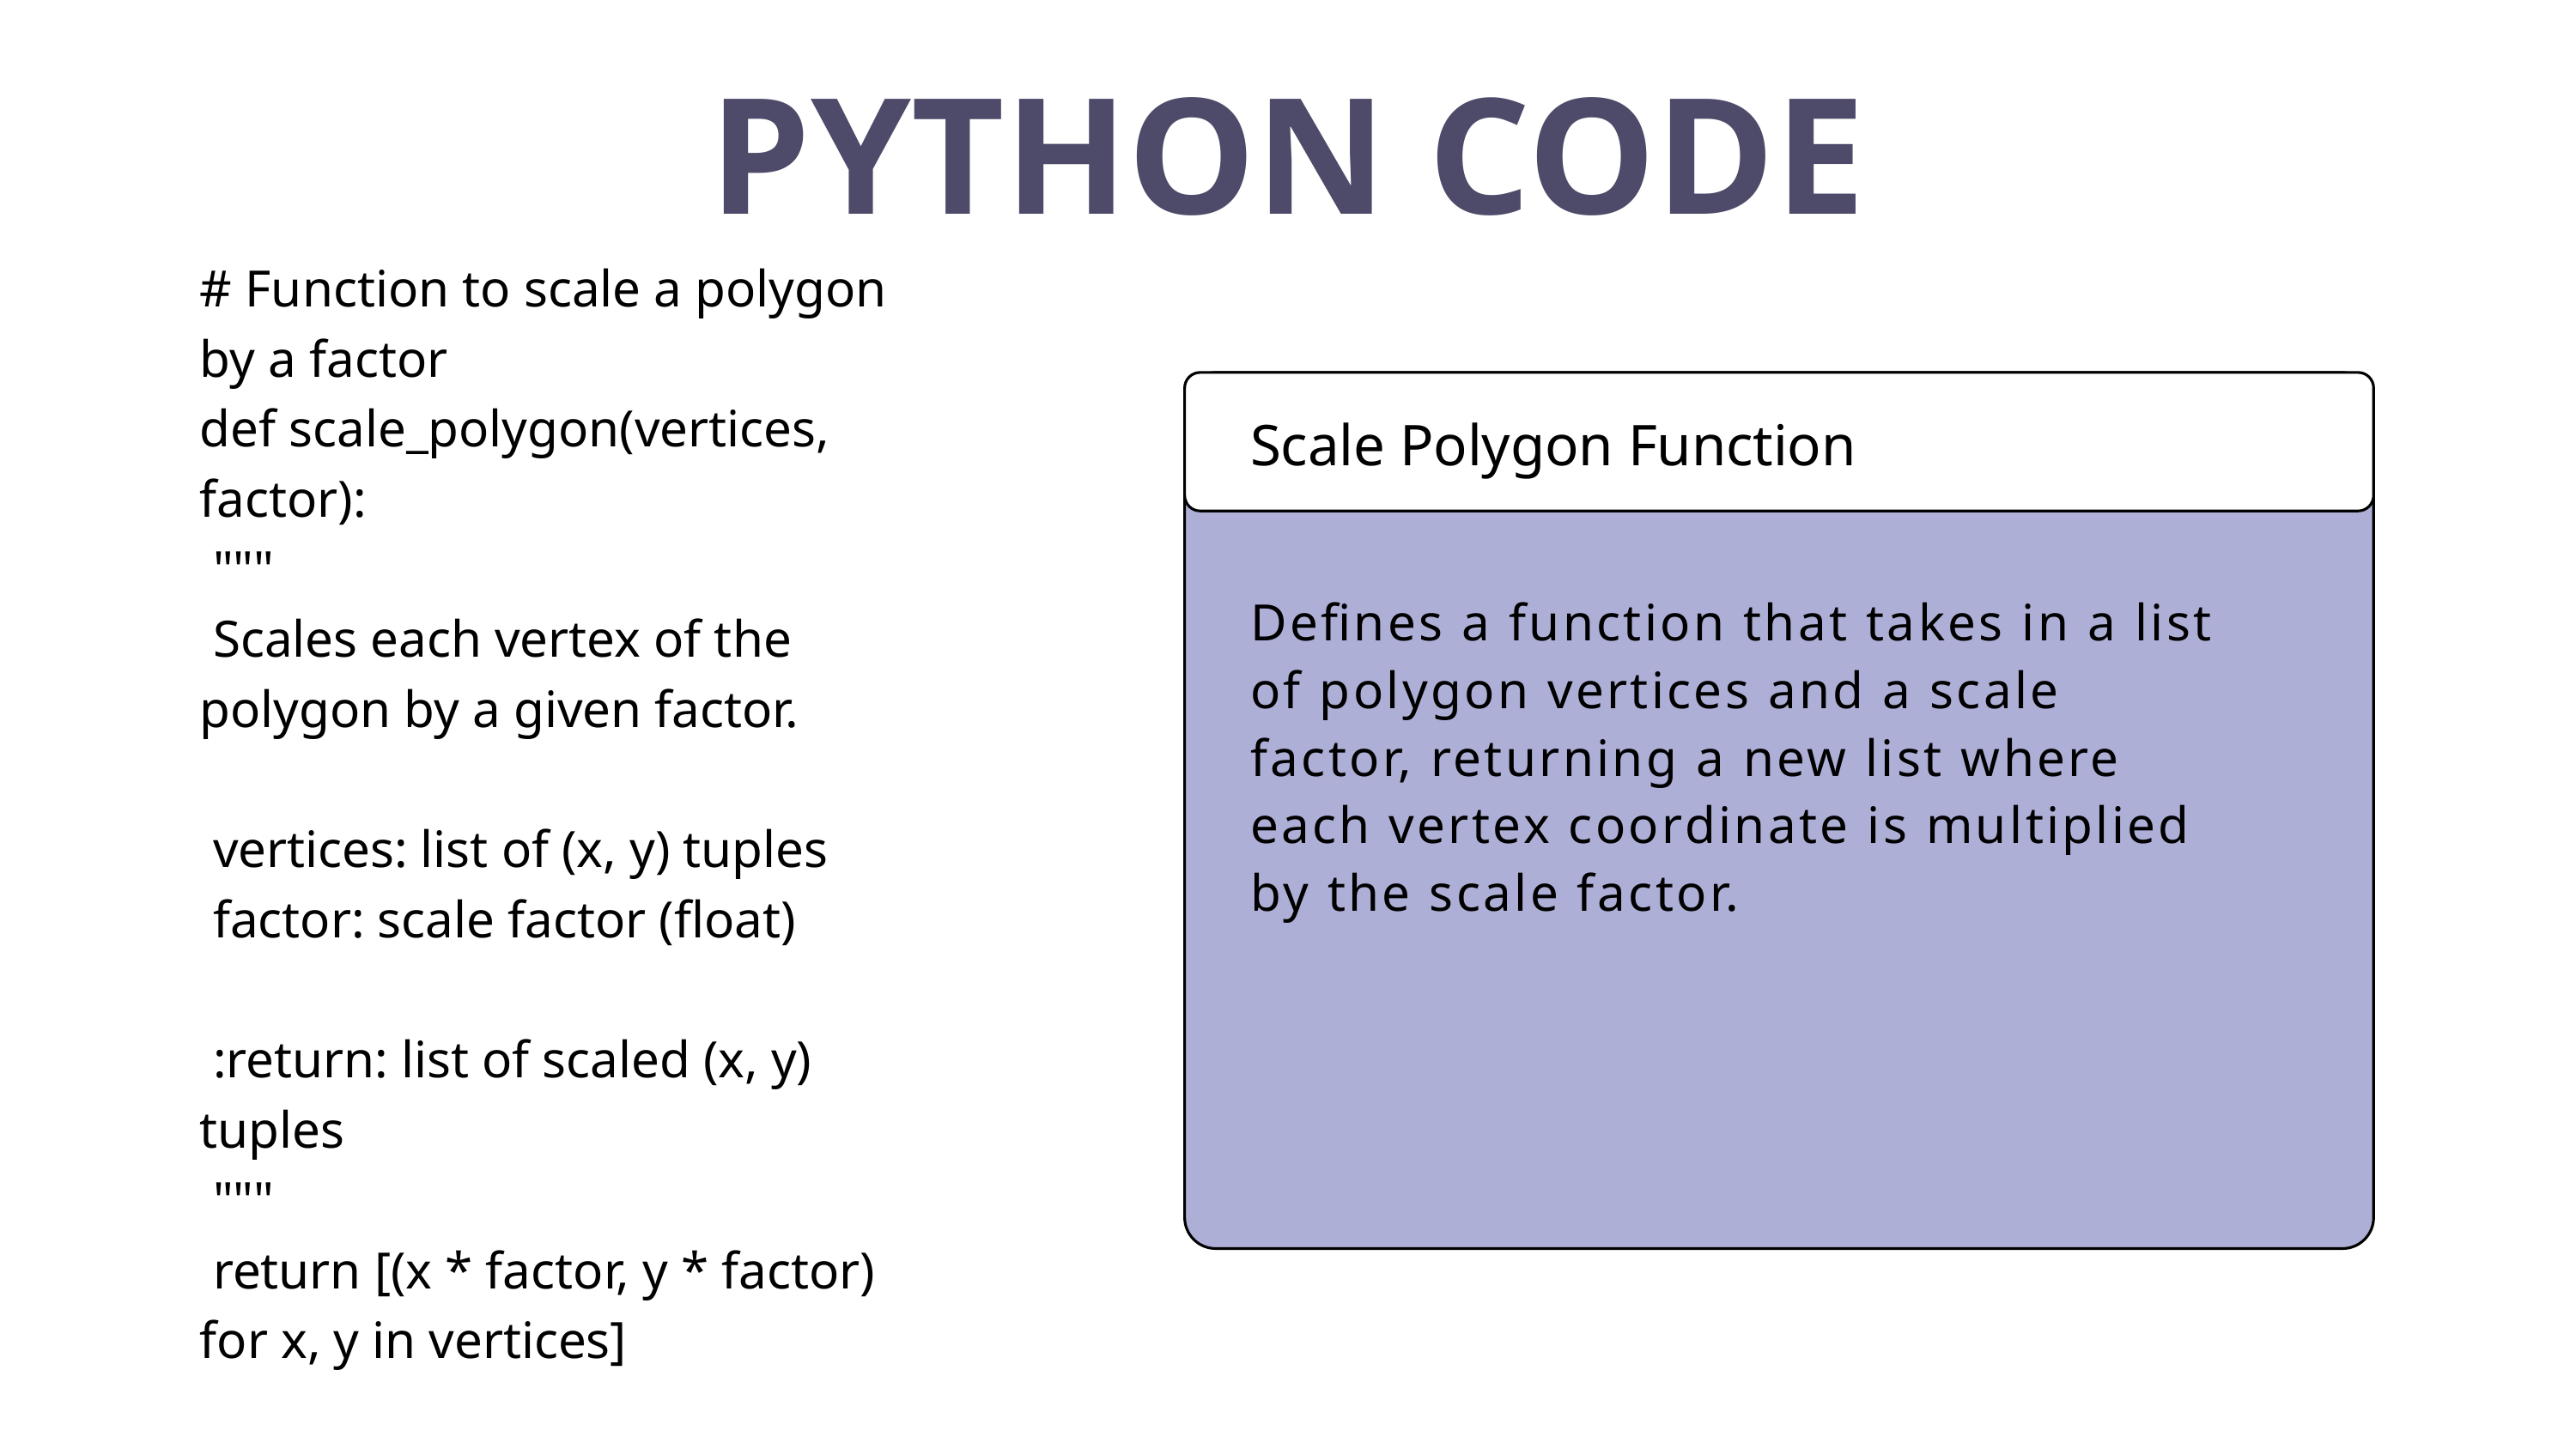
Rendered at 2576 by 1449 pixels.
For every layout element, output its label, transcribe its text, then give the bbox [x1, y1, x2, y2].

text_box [1184, 517, 2374, 1249]
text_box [1184, 372, 2374, 512]
text_box # Function to scale a polygon by a factor def scale_polygon(vertices, factor): """ Scales each vertex of the polygon by a given factor. vertices: list of (x, y) tuples factor: scale factor (float) :return: list of scaled (x, y) tuples """ return [(x * factor, y * factor) for x, y in vertices] [199, 246, 920, 1439]
text_box PYTHON CODE [623, 21, 1952, 247]
